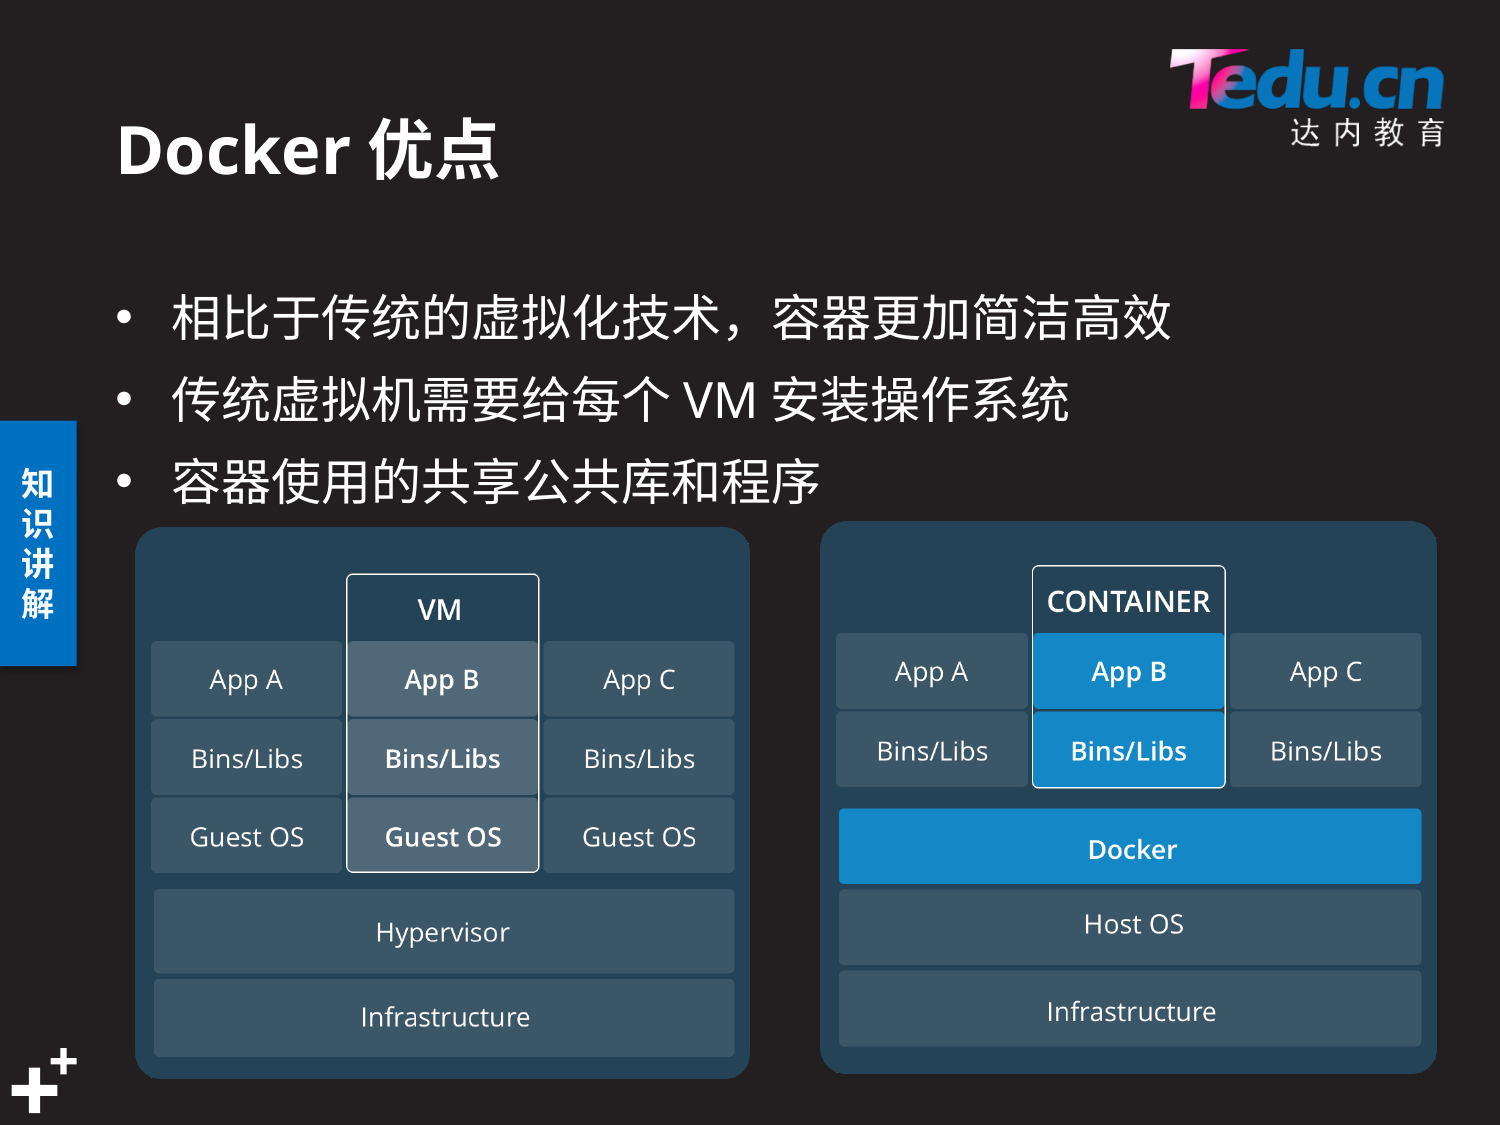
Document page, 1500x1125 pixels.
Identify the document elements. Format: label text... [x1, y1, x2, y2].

picture [1157, 35, 1459, 162]
list 相比于传统的虚拟化技术，容器更加简洁高效 传统虚拟机需要给每个VM安装操作系统 容器使用的共享公共库和程序 [100, 267, 1349, 525]
picture [135, 526, 751, 1080]
picture [820, 521, 1437, 1074]
title Docker优点 [100, 89, 1211, 207]
